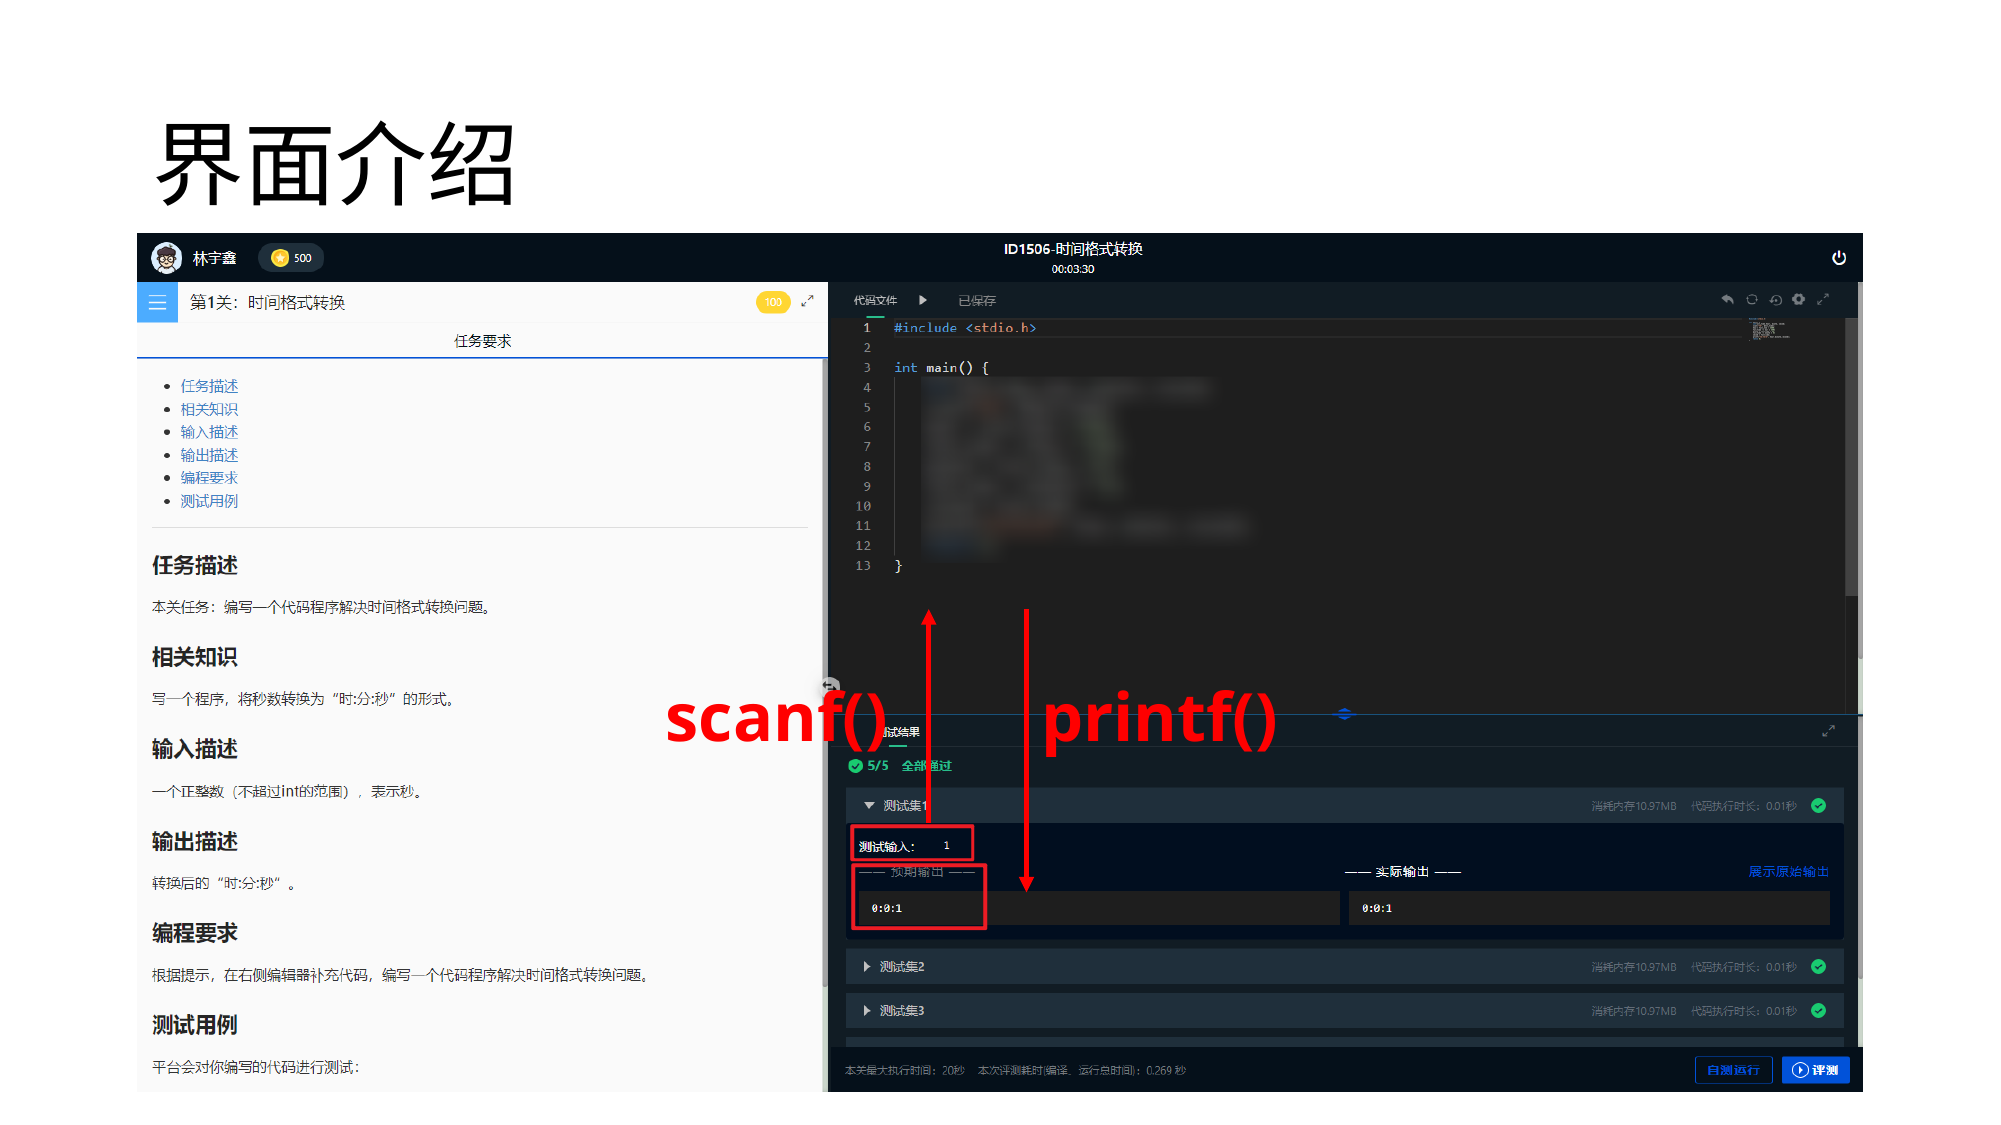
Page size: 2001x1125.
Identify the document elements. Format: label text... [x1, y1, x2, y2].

title 界面介绍 [137, 59, 1863, 233]
picture [137, 233, 1863, 1092]
